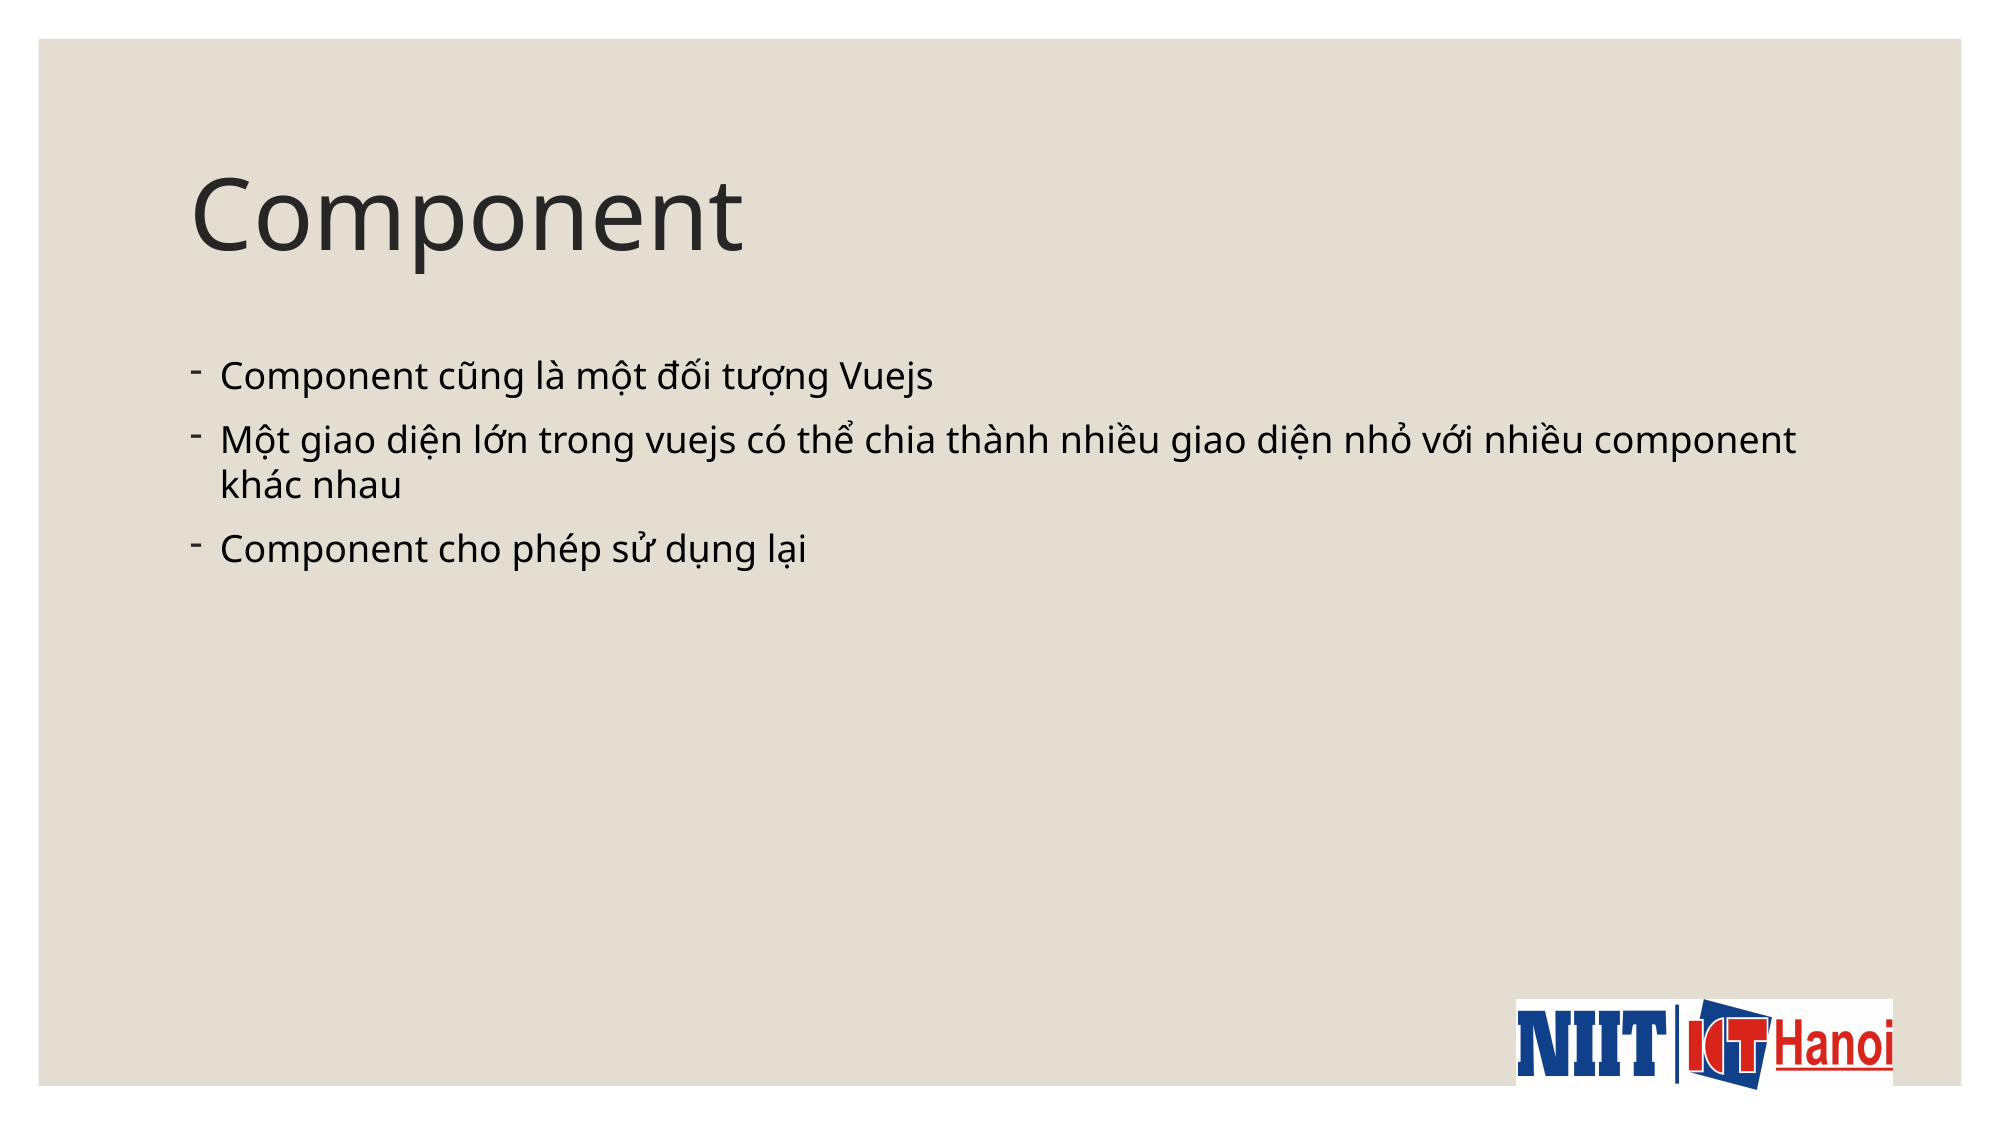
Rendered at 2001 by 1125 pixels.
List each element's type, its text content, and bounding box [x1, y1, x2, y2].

picture [1516, 999, 1893, 1090]
title Component [174, 105, 1825, 331]
list Component cũng là một đối tượng Vuejs Một giao diện lớn trong vuejs có thể chia thành nhiều giao diện nhỏ với nhiều component khác nhau Component cho phép sử dụng lại [174, 345, 1825, 1052]
